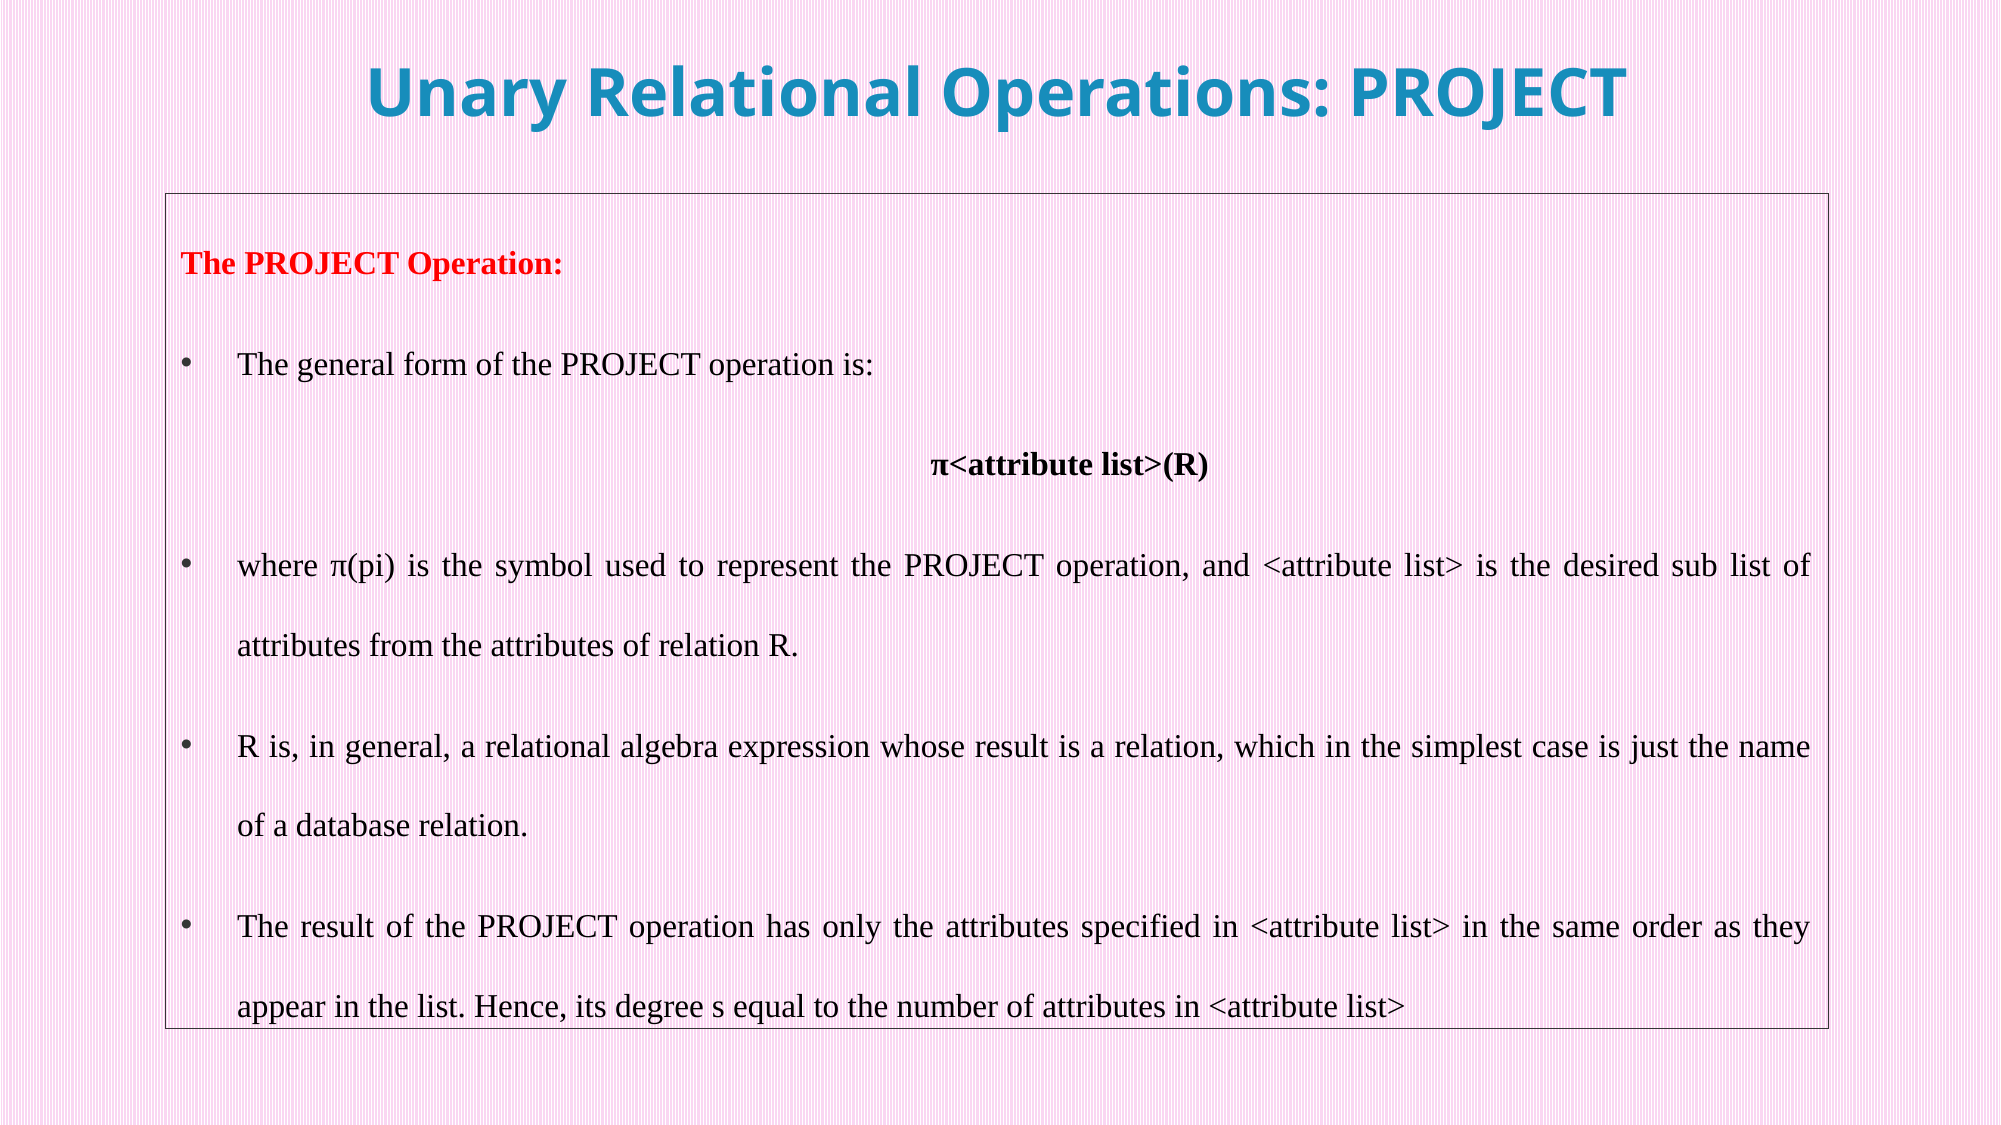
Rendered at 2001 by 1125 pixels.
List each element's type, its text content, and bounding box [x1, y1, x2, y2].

title Unary Relational Operations: PROJECT [165, 41, 1829, 193]
list The PROJECT Operation: The general form of the PROJECT operation is: π<attribute list>(R) where π(pi) is the symbol used to represent the PROJECT operation, and <attribute list> is the desired sub list of attributes from the attributes of relation R. R is, in general, a relational algebra expression whose result is a relation, which in the simplest case is just the name of a database relation. The result of the PROJECT operation has only the attributes specified in <attribute list> in the same order as they appear in the list. Hence, its degree s equal to the number of attributes in <attribute list> [165, 193, 1829, 1029]
